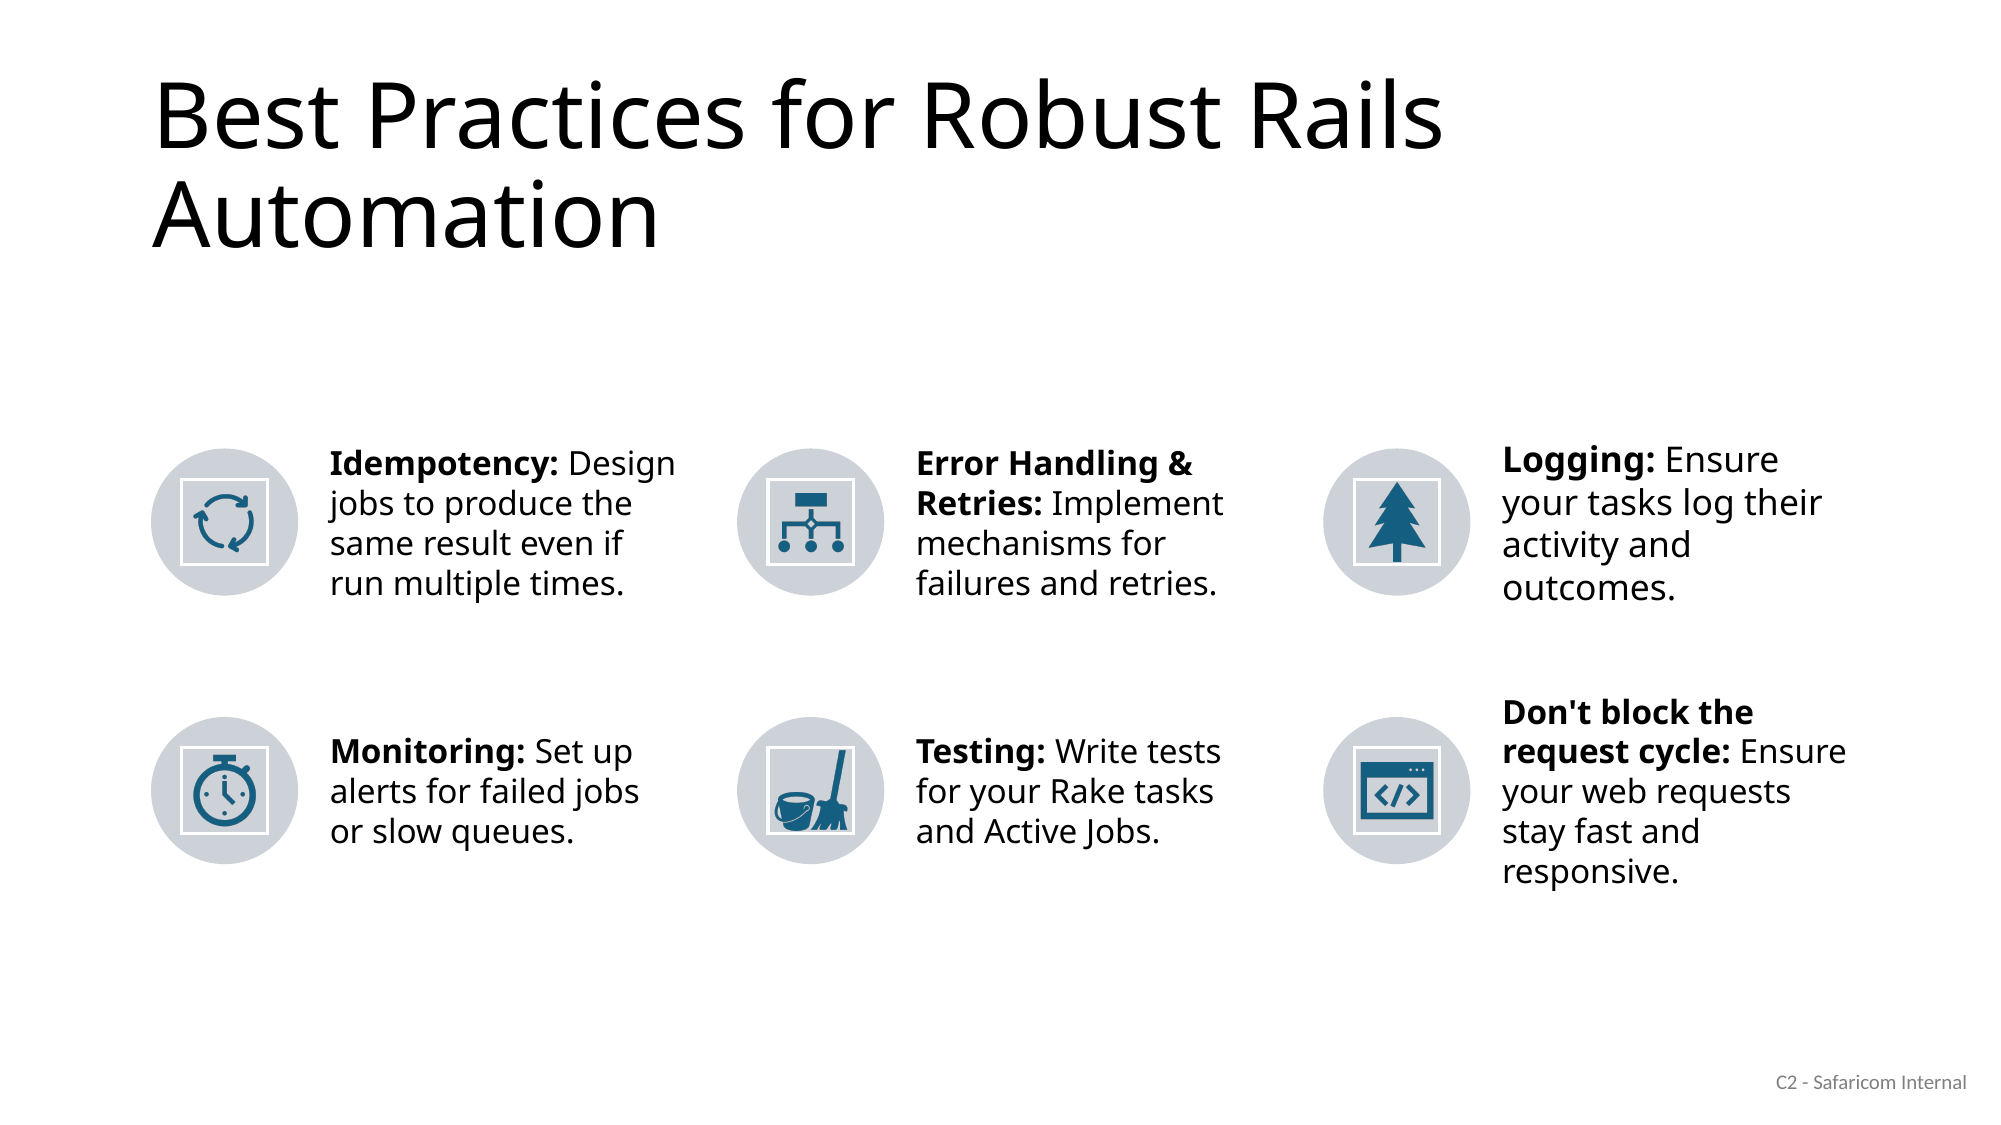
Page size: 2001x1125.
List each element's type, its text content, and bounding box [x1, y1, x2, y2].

title Best Practices for Robust Rails Automation [137, 59, 1863, 278]
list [136, 298, 1863, 1014]
